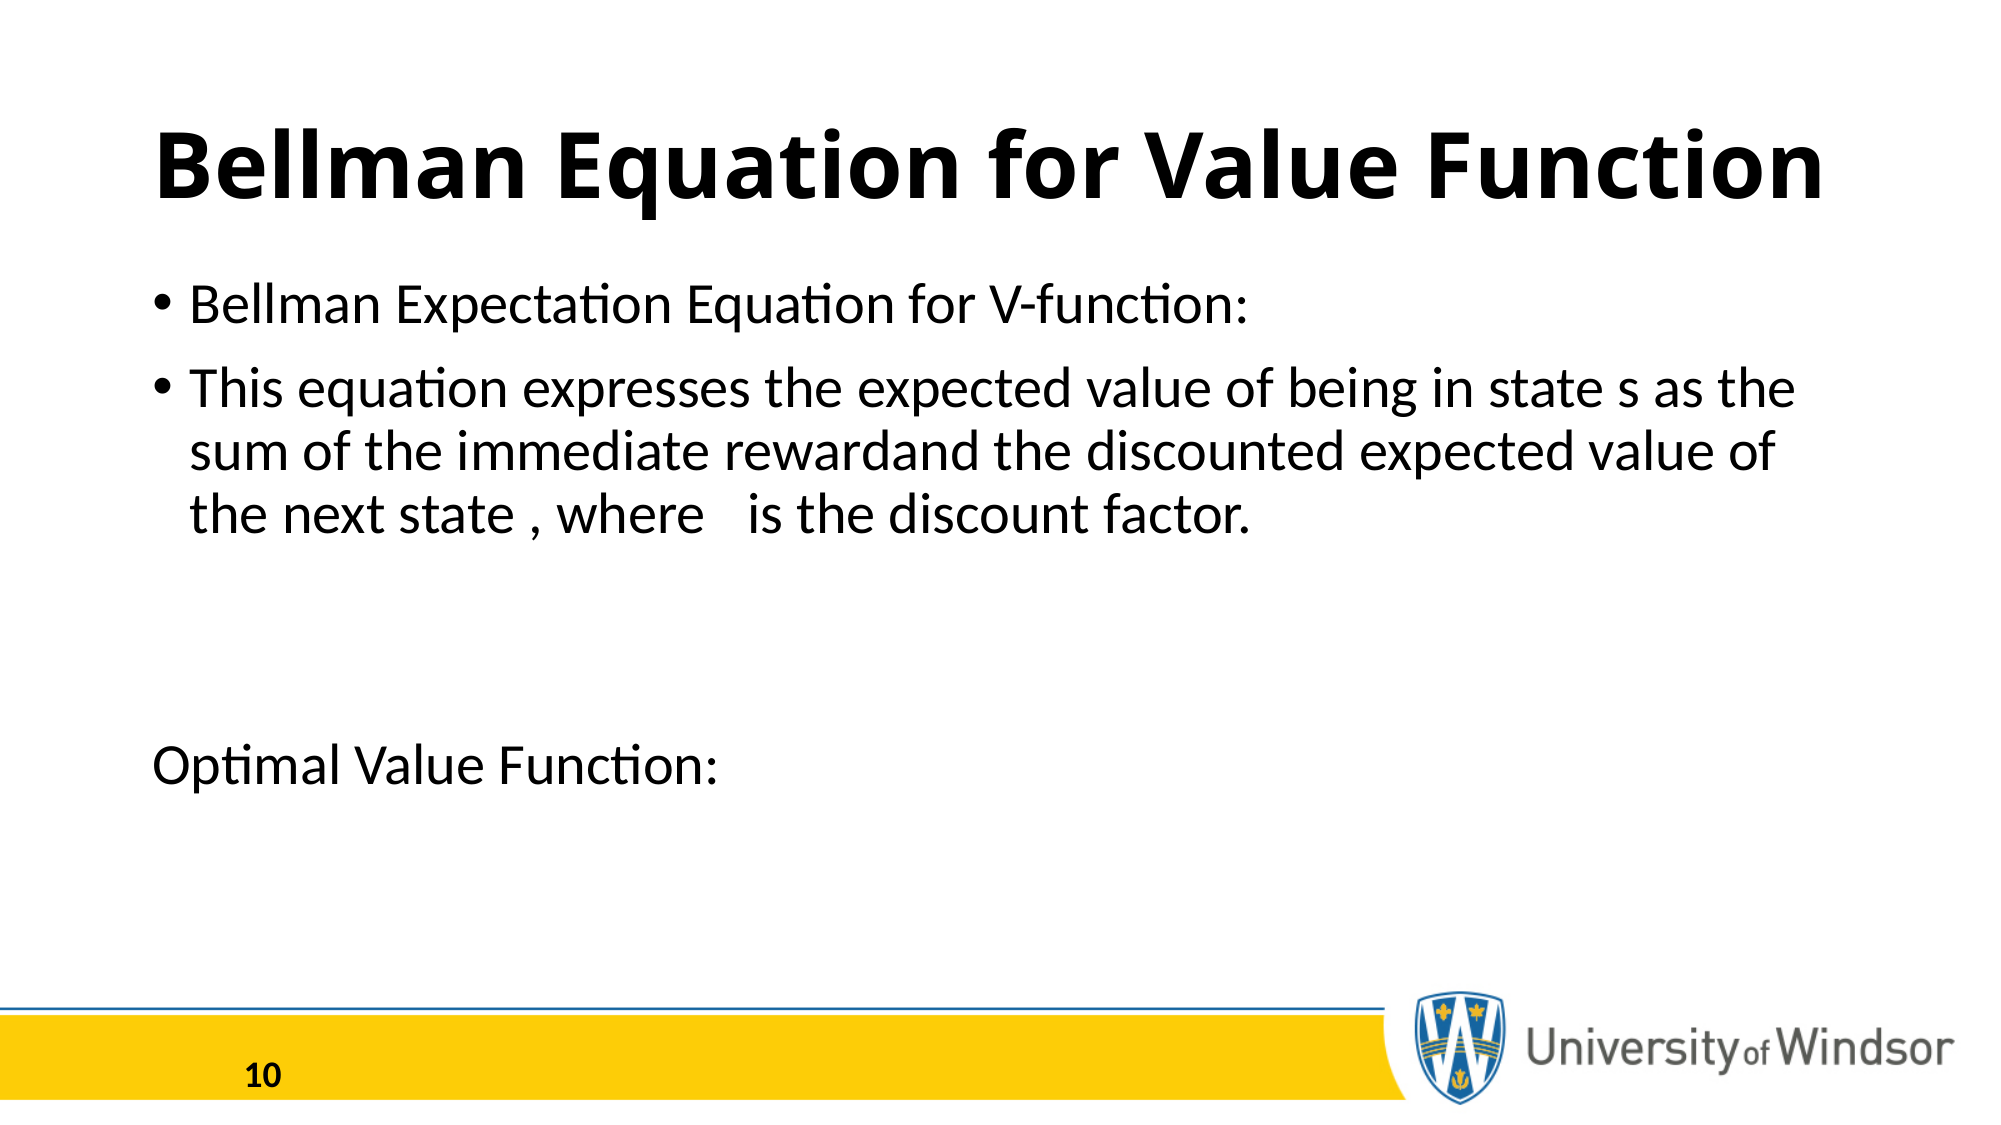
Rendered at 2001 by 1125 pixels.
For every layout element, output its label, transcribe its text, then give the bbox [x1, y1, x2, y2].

slide_number 10 [37, 1042, 488, 1103]
title Bellman Equation for Value Function [137, 59, 1863, 278]
picture [0, 974, 2000, 1125]
